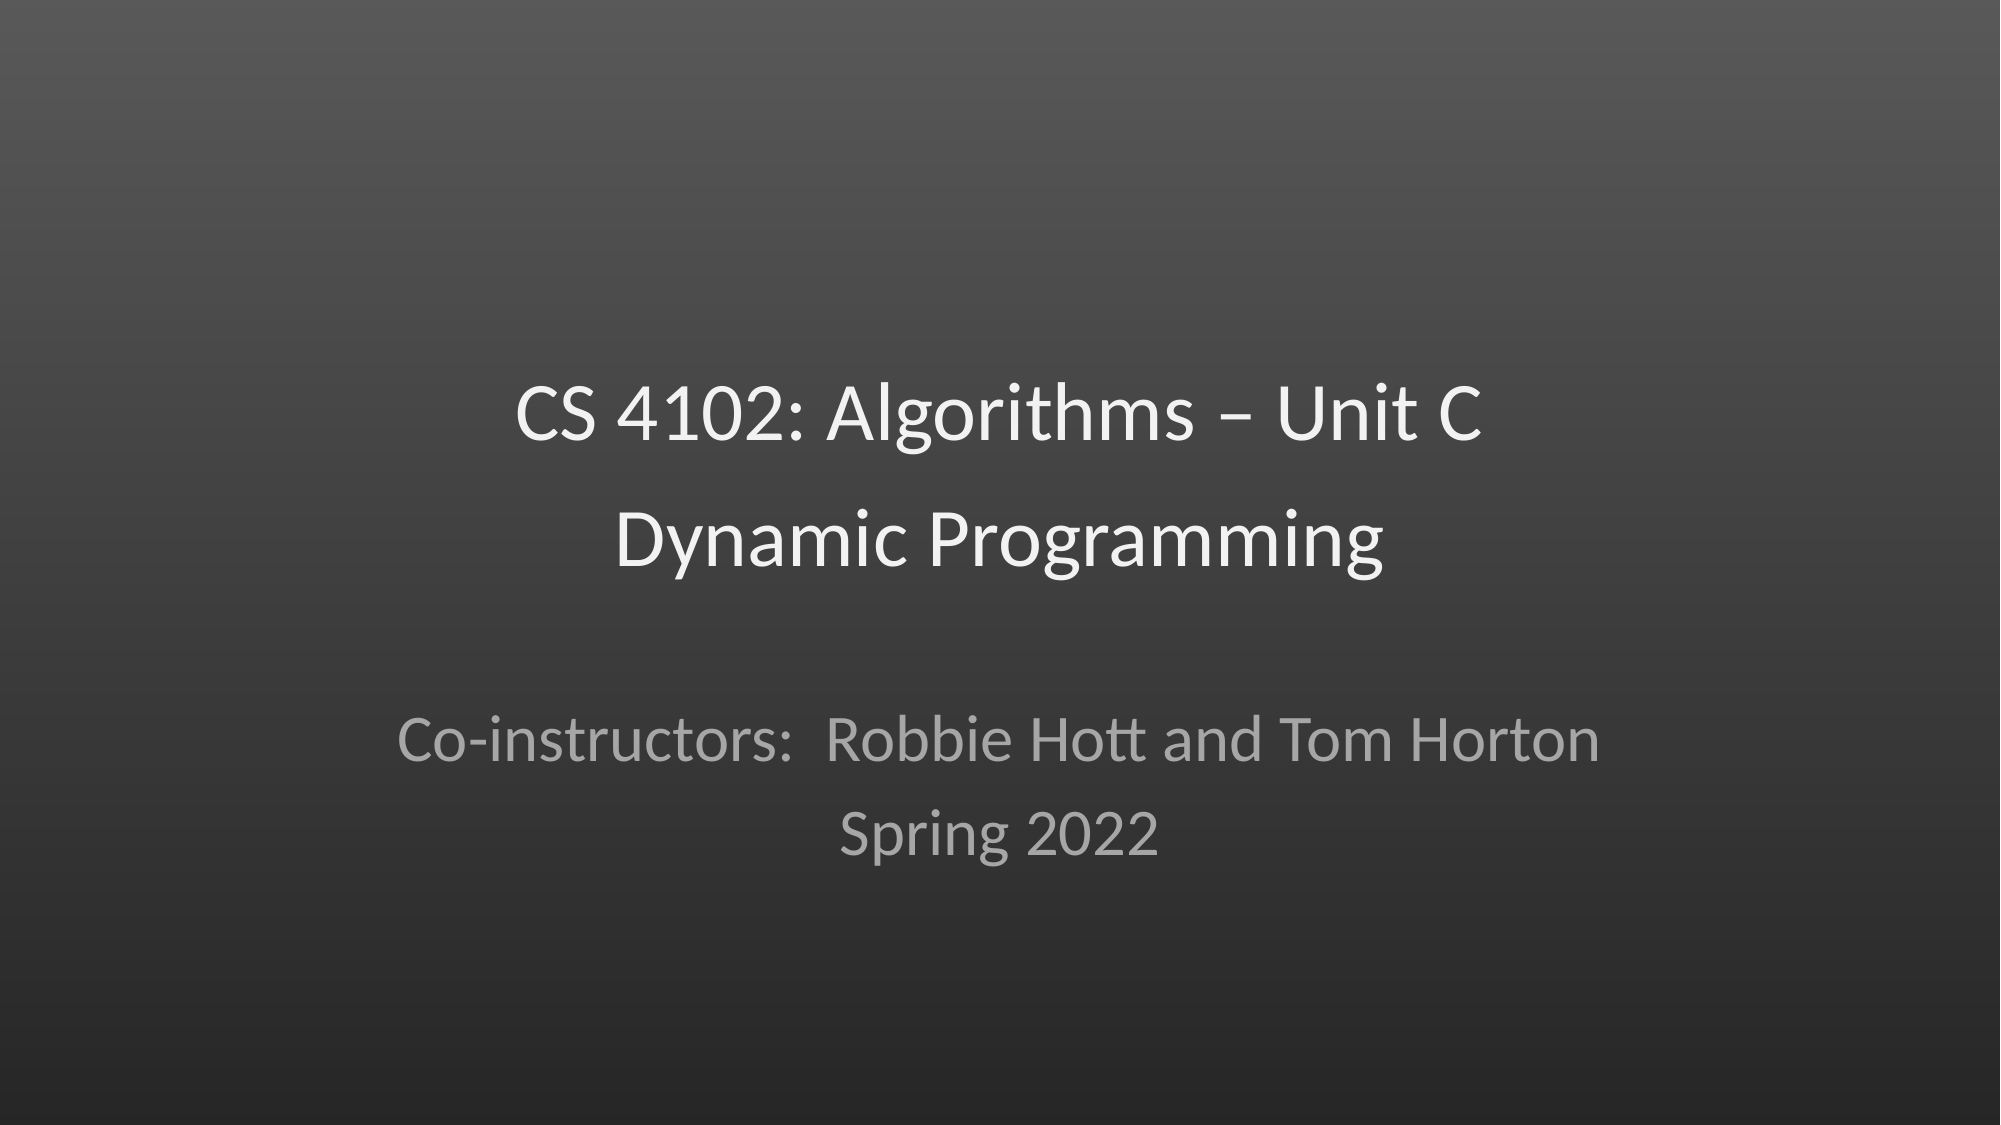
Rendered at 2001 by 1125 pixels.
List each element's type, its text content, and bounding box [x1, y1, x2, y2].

subtitle Co-instructors: Robbie Hott and Tom Horton Spring 2022 [249, 687, 1750, 960]
title CS 4102: Algorithms – Unit C Dynamic Programming [150, 349, 1850, 591]
